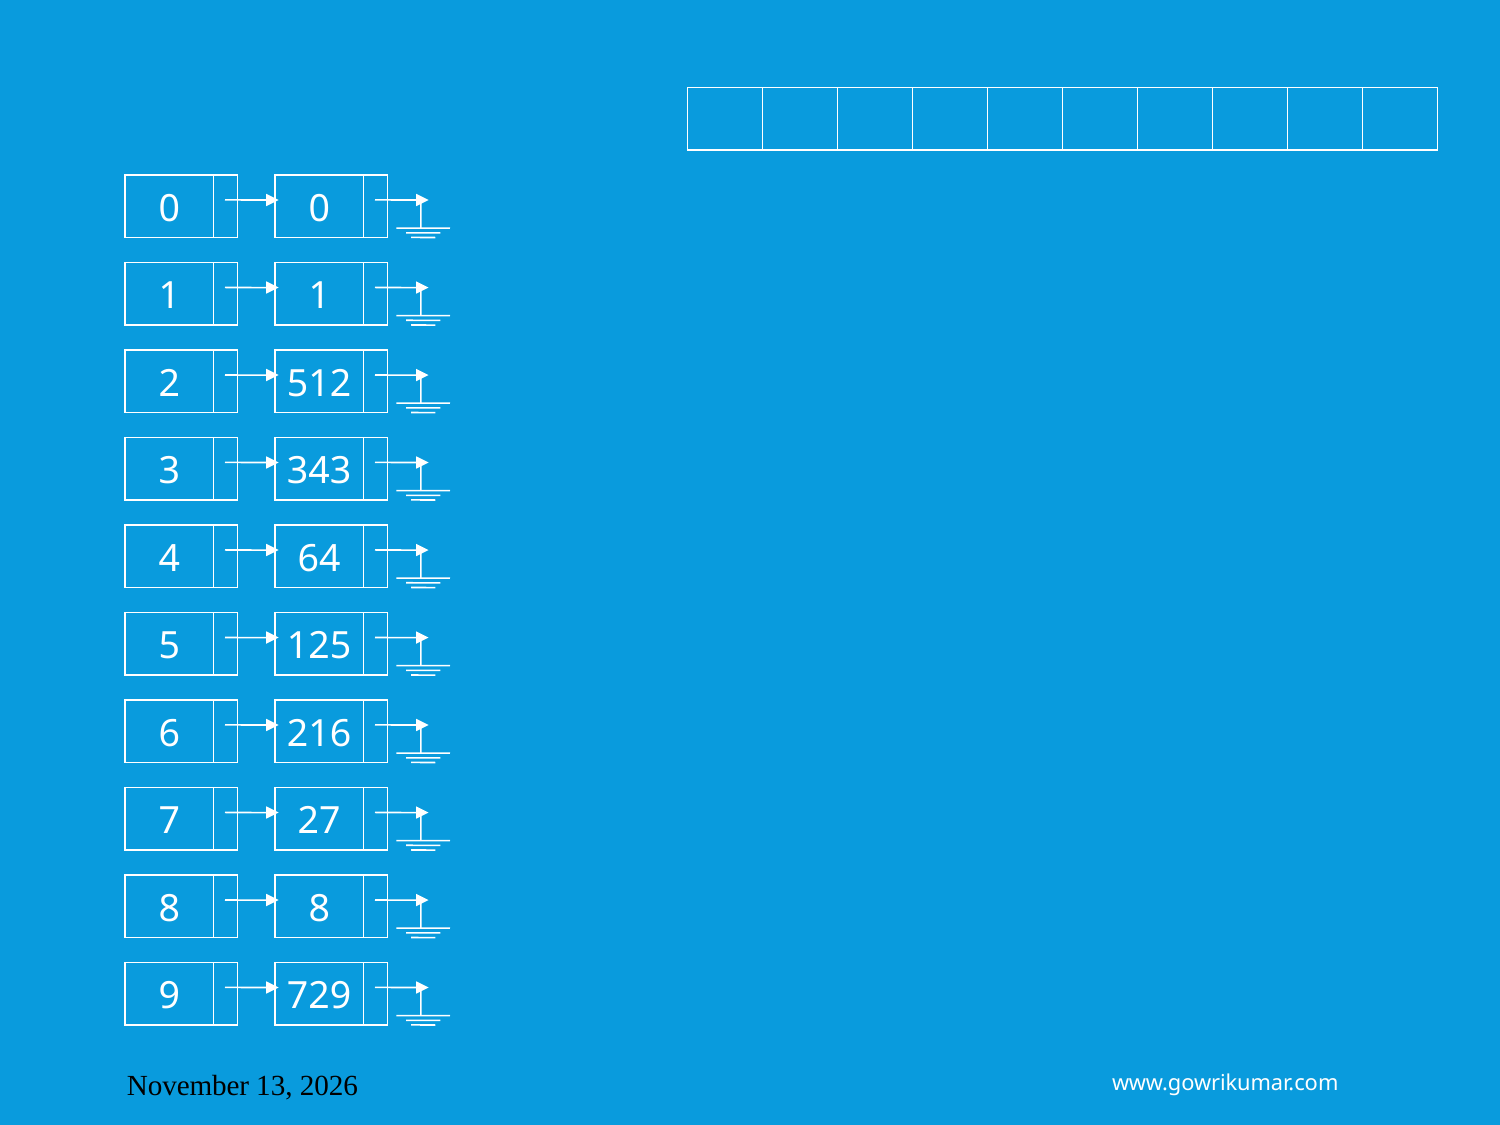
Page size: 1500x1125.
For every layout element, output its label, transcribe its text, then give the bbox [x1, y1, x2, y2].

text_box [124, 787, 238, 851]
text_box [687, 87, 762, 150]
text_box [1287, 87, 1362, 150]
text_box [762, 87, 837, 150]
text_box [274, 612, 451, 676]
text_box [124, 349, 238, 413]
text_box [837, 87, 912, 150]
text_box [274, 962, 451, 1026]
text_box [274, 349, 451, 413]
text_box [274, 699, 451, 763]
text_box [124, 874, 238, 938]
footer www.gowrikumar.com [687, 1053, 1354, 1114]
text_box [274, 174, 451, 238]
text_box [124, 962, 238, 1026]
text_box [124, 262, 238, 326]
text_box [274, 437, 451, 501]
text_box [124, 437, 238, 501]
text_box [274, 874, 451, 938]
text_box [124, 524, 238, 588]
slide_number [111, 1053, 538, 1114]
text_box [1362, 87, 1438, 150]
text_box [274, 524, 451, 588]
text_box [124, 699, 238, 763]
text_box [274, 787, 451, 851]
text_box [1137, 87, 1212, 150]
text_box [124, 612, 238, 676]
text_box [912, 87, 987, 150]
text_box [987, 87, 1062, 150]
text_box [124, 174, 238, 238]
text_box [274, 262, 451, 326]
text_box [1062, 87, 1137, 150]
text_box [1212, 87, 1287, 150]
